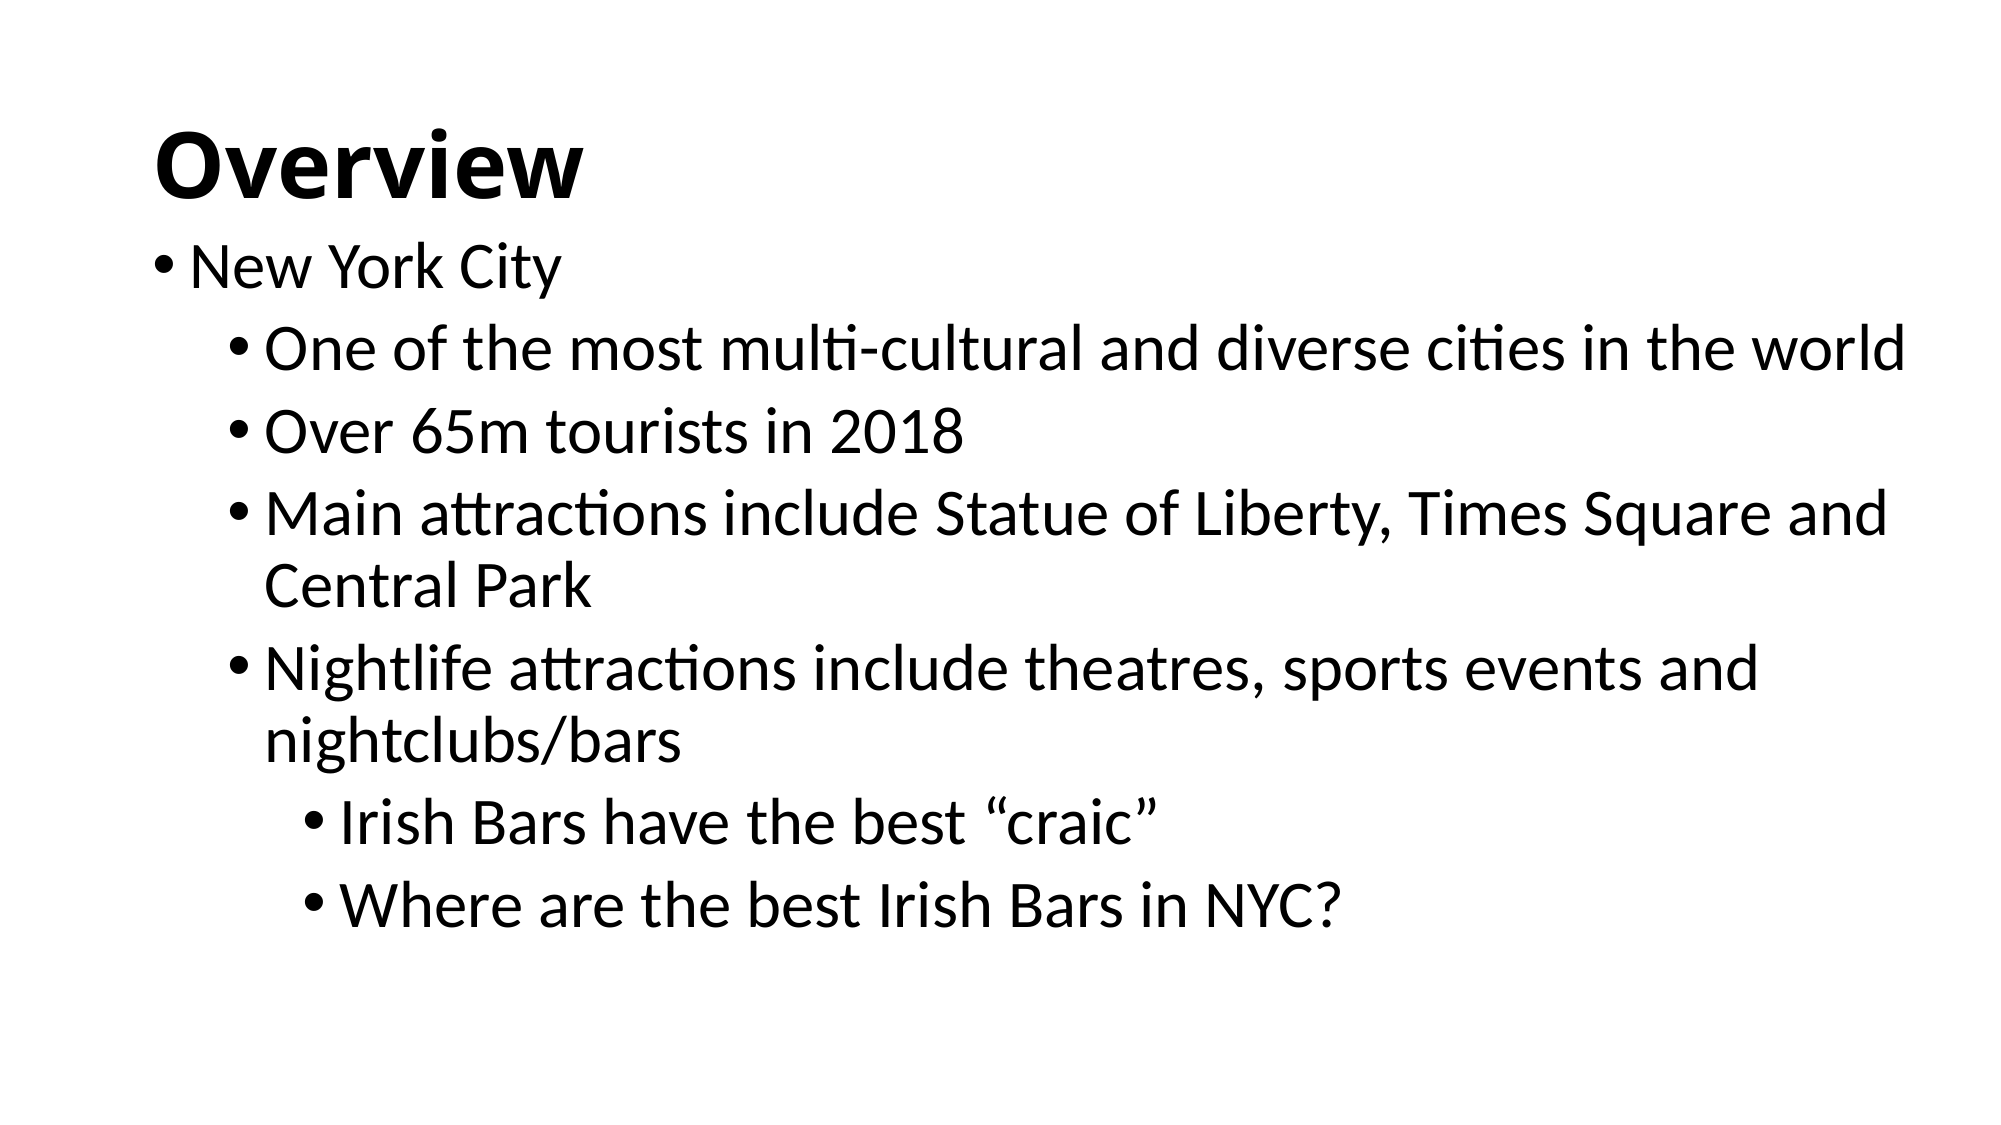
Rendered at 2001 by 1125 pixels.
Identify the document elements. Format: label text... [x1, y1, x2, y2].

list New York City One of the most multi-cultural and diverse cities in the world Over 65m tourists in 2018 Main attractions include Statue of Liberty, Times Square and Central Park Nightlife attractions include theatres, sports events and nightclubs/bars Irish Bars have the best “craic” Where are the best Irish Bars in NYC? [137, 223, 1960, 1014]
title Overview [137, 59, 1863, 223]
